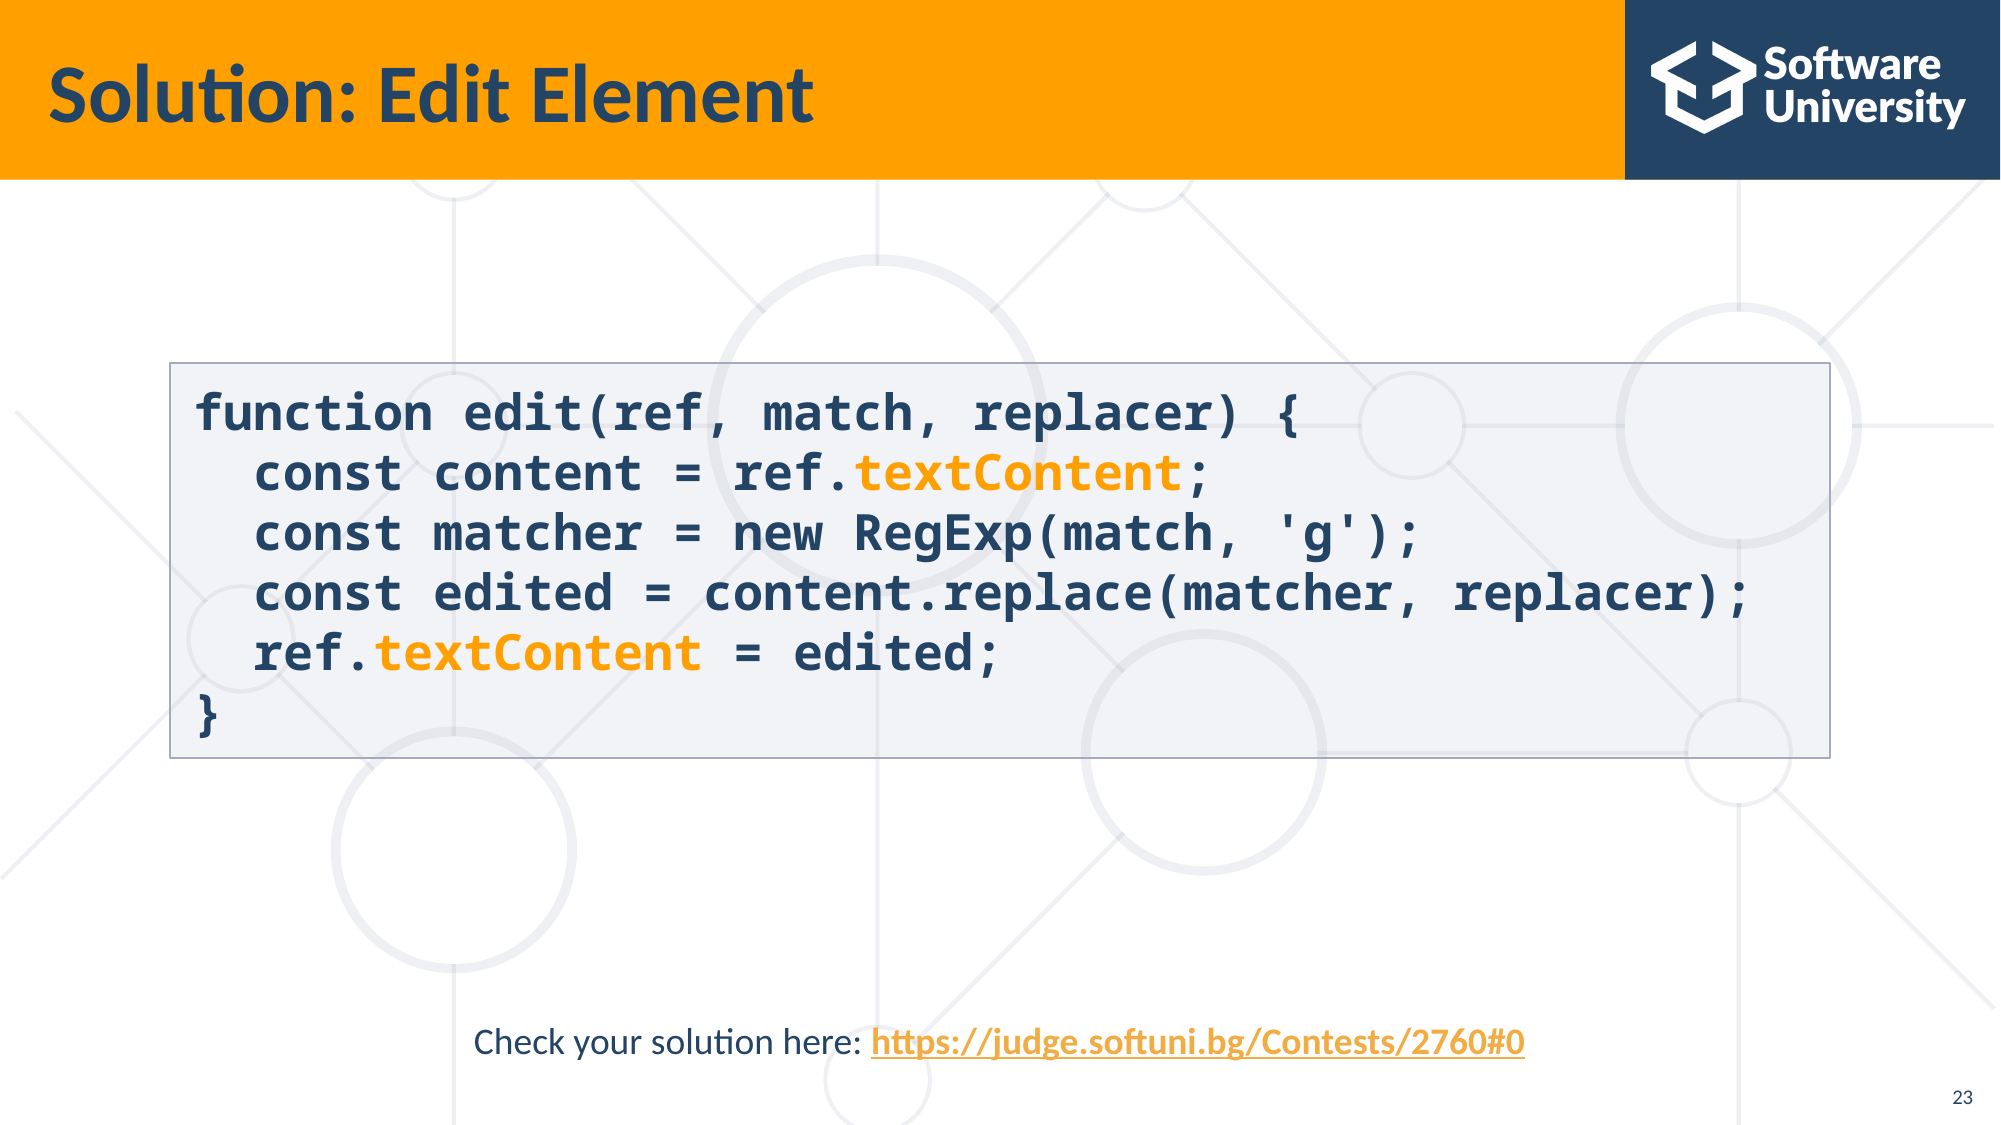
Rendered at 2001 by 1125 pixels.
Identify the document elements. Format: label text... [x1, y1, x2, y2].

slide_number 23 [1927, 1067, 1989, 1117]
text_box Check your solution here: https://judge.softuni.bg/Contests/2760#0 [133, 1009, 1866, 1070]
text_box function edit(ref, match, replacer) { const content = ref.textContent; const matcher = new RegExp(match, 'g'); const edited = content.replace(matcher, replacer); ref.textContent = edited; } [169, 362, 1831, 759]
title Solution: Edit Element [31, 16, 1625, 162]
picture [1651, 41, 1966, 134]
